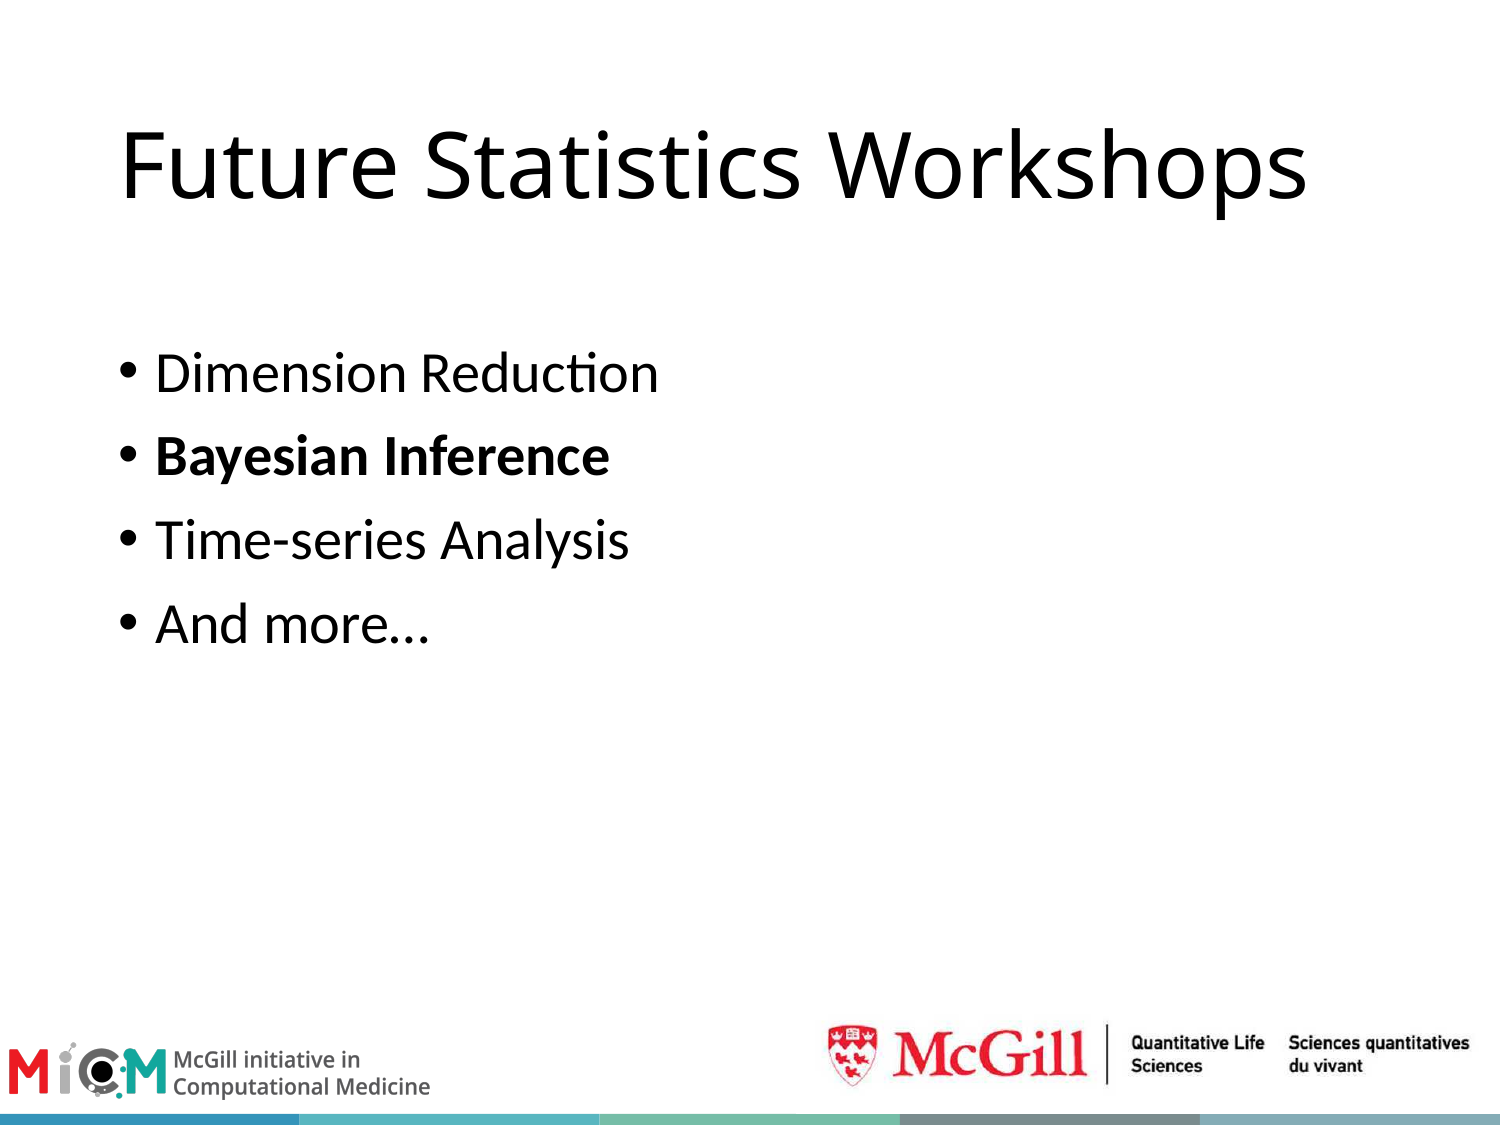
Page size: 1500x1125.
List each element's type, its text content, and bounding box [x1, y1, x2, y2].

list Dimension Reduction Bayesian Inference Time-series Analysis And more… [103, 334, 1397, 936]
picture [796, 995, 1500, 1114]
picture [0, 1013, 437, 1125]
title Future Statistics Workshops [103, 59, 1397, 278]
